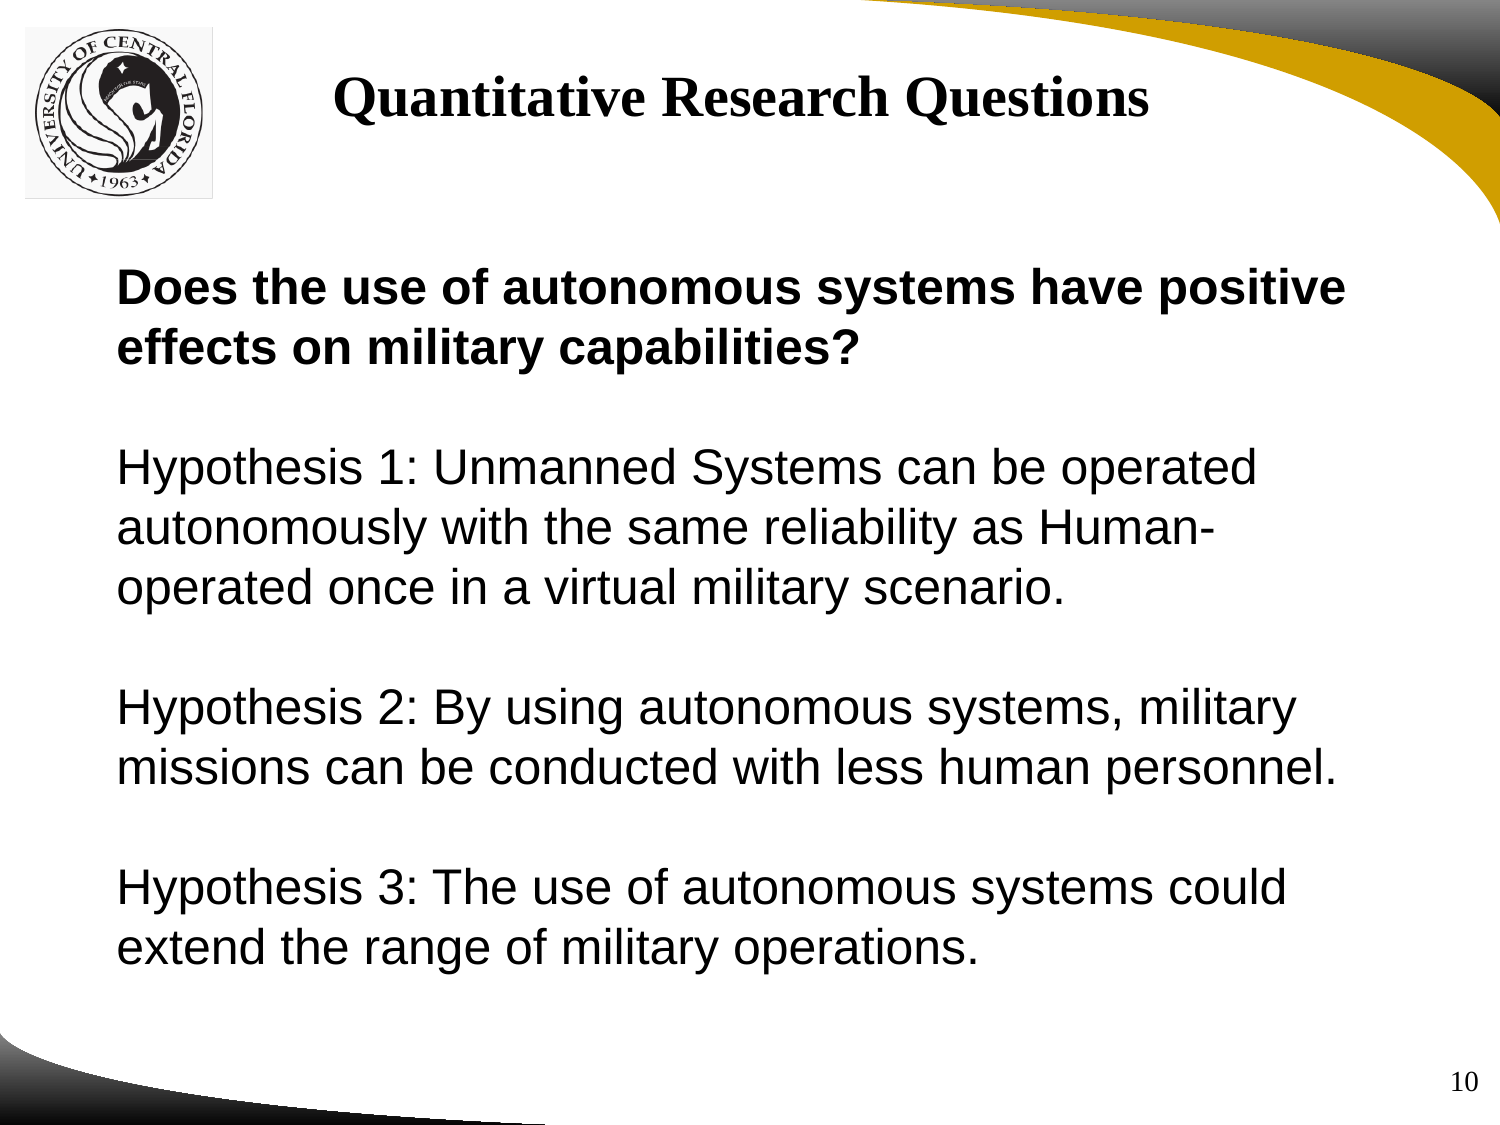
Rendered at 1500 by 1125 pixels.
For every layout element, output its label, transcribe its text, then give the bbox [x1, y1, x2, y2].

slide_number 10 [1181, 1054, 1495, 1125]
text_box Does the use of autonomous systems have positive effects on military capabilities? Hypothesis 1: Unmanned Systems can be operated autonomously with the same reliability as Human-operated once in a virtual military scenario. Hypothesis 2: By using autonomous systems, military missions can be conducted with less human personnel. Hypothesis 3: The use of autonomous systems could extend the range of military operations. [101, 246, 1382, 1055]
picture [24, 26, 213, 199]
text_box Quantitative Research Questions [101, 50, 1382, 201]
